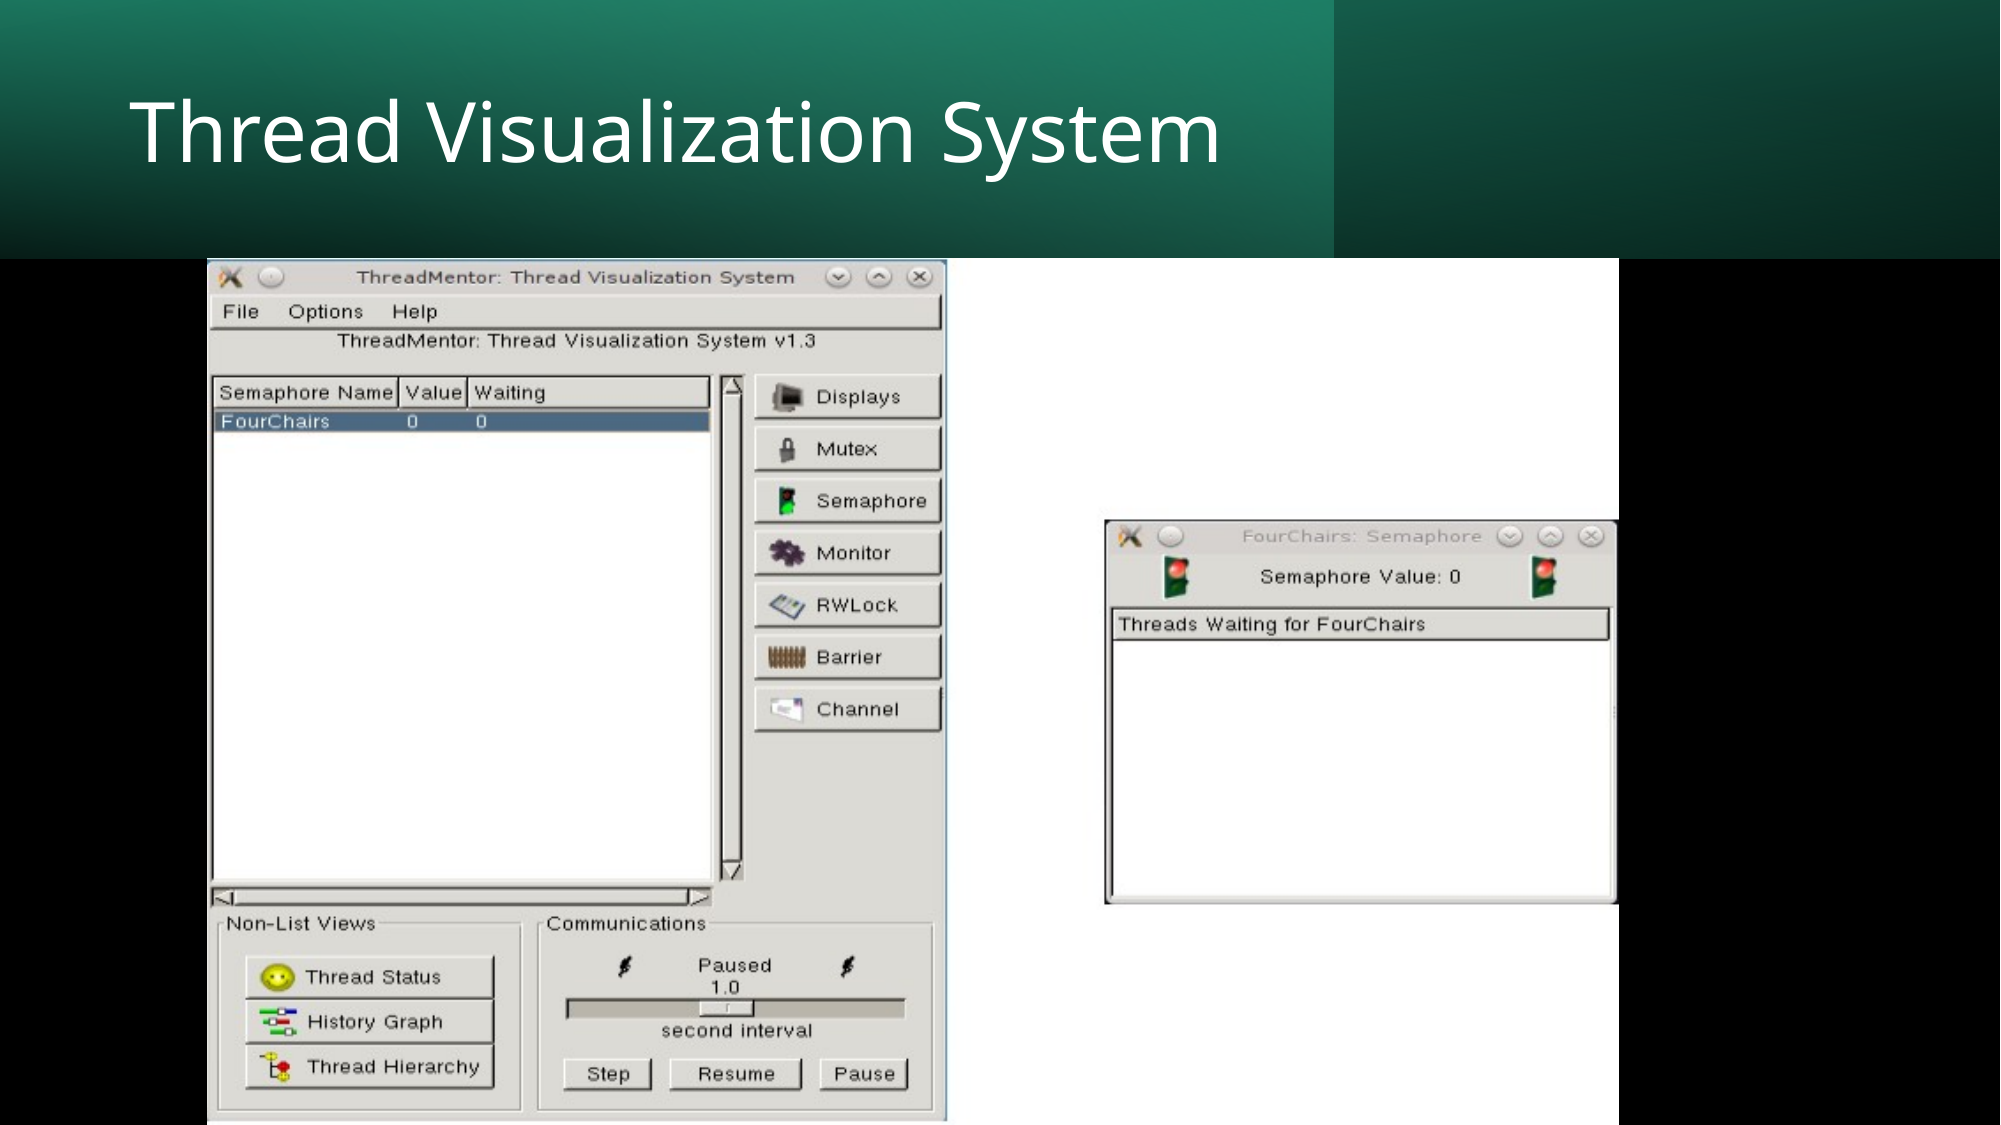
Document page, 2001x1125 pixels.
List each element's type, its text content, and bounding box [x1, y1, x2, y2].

title Thread Visualization System [114, 40, 1274, 231]
picture [207, 258, 1619, 1125]
text_box [1619, 260, 2000, 1125]
text_box [0, 260, 207, 1125]
text_box [0, 0, 2000, 259]
